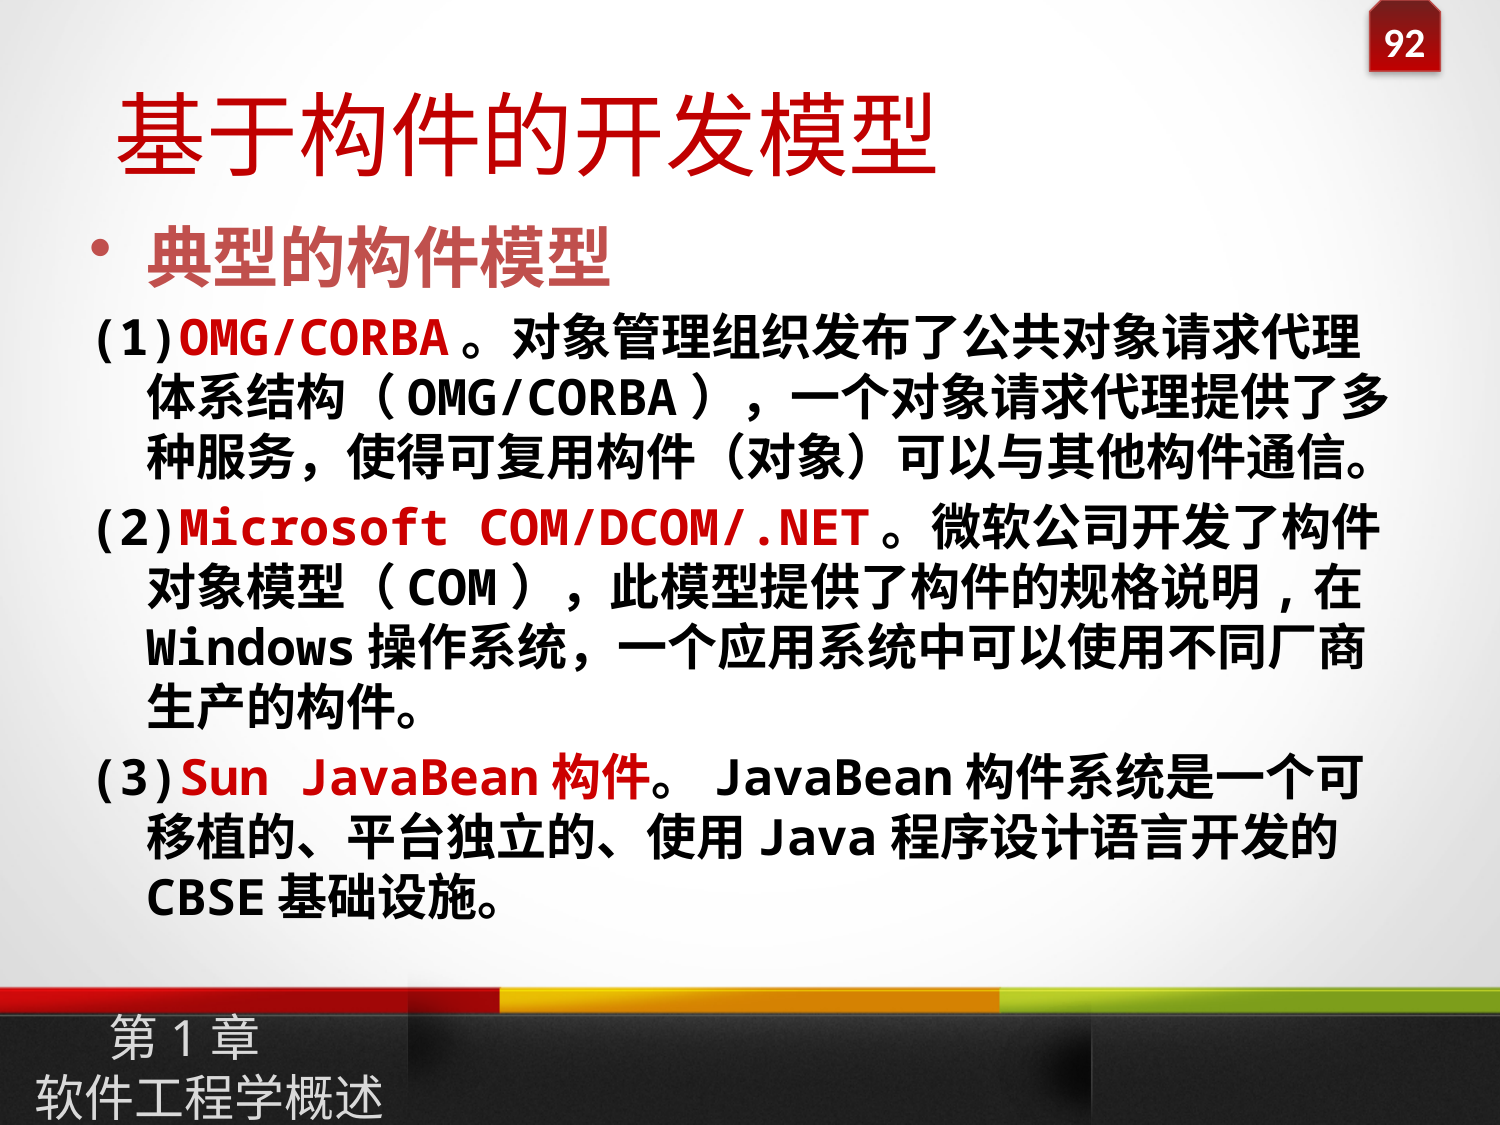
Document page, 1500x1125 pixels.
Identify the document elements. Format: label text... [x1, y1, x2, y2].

text_box 典型的构件模型 (1)OMG/CORBA。对象管理组织发布了公共对象请求代理体系结构（OMG/CORBA），一个对象请求代理提供了多种服务，使得可复用构件（对象）可以与其他构件通信。 (2)Microsoft COM/DCOM/.NET。微软公司开发了构件对象模型（COM），此模型提供了构件的规格说明,在Windows操作系统，一个应用系统中可以使用不同厂商生产的构件。 (3)Sun JavaBean构件。JavaBean构件系统是一个可移植的、平台独立的、使用Java程序设计语言开发的CBSE基础设施。 [74, 208, 1425, 1071]
picture [0, 0, 1500, 1125]
text_box 基于构件的开发模型 [100, 70, 1117, 196]
